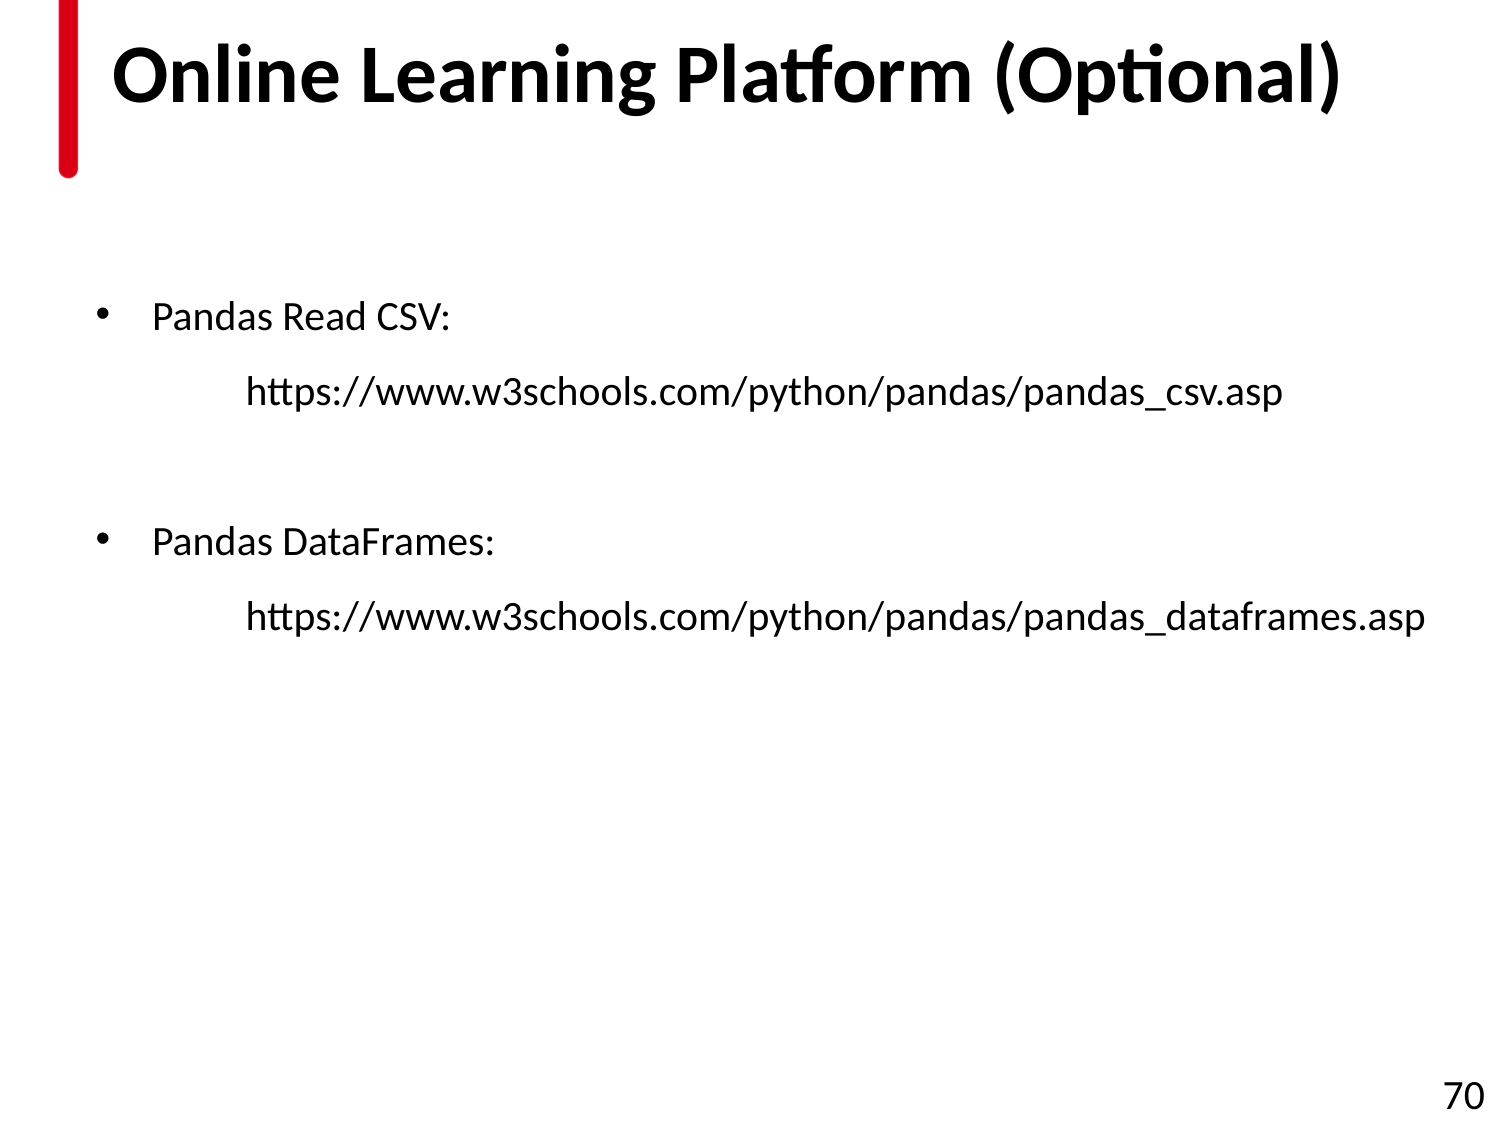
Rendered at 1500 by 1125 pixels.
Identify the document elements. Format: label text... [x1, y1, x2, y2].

list Pandas Read CSV: https://www.w3schools.com/python/pandas/pandas_csv.asp Pandas DataFrames: https://www.w3schools.com/python/pandas/pandas_dataframes.asp [80, 206, 1470, 987]
title Online Learning Platform (Optional) [97, 0, 1500, 138]
picture [57, 0, 81, 200]
